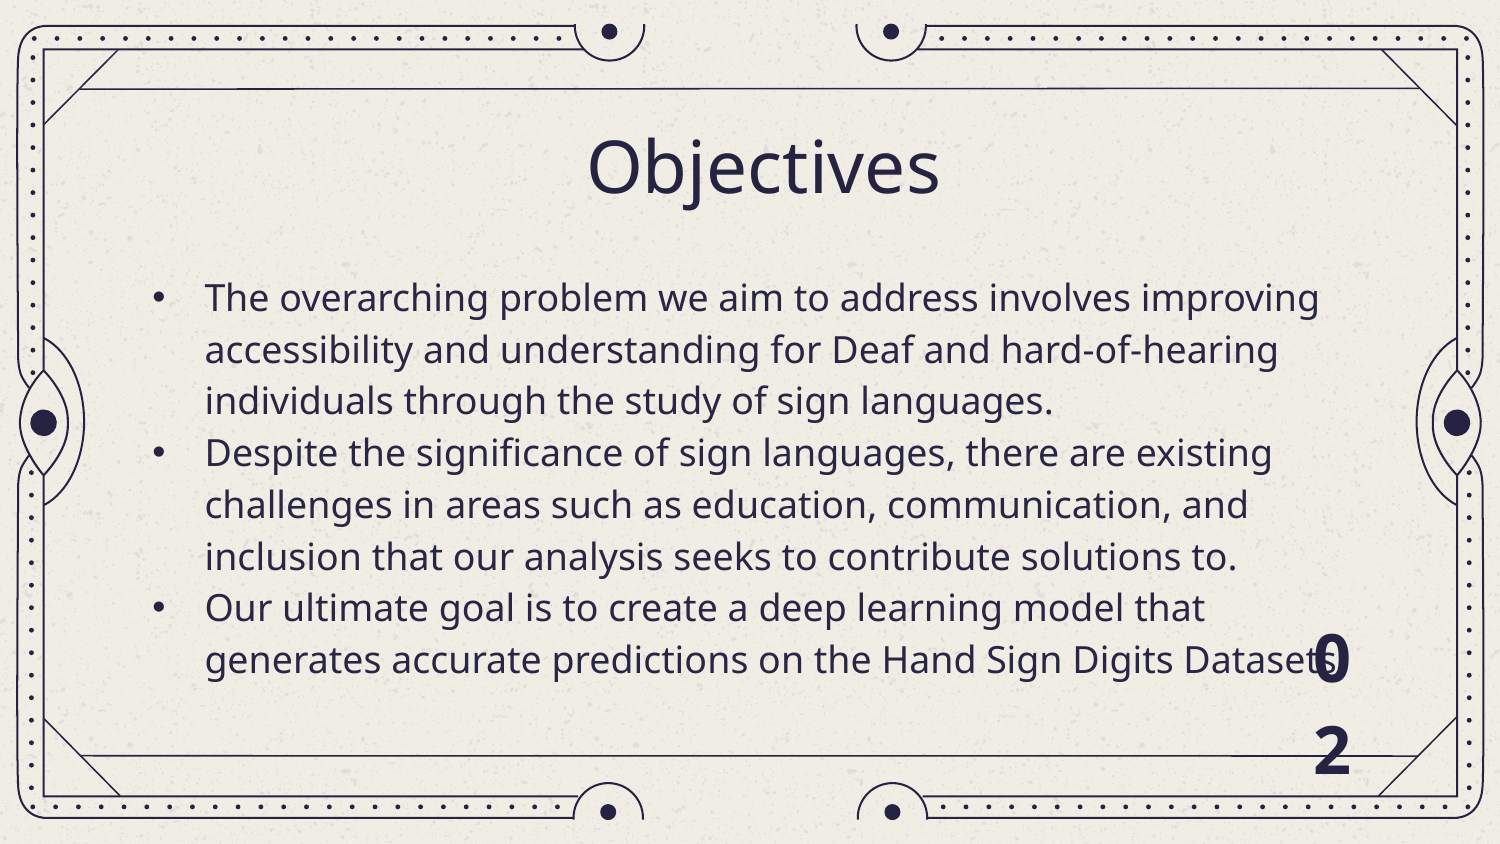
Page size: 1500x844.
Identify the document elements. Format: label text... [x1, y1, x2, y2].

title Objectives [530, 105, 997, 200]
subtitle The overarching problem we aim to address involves improving accessibility and understanding for Deaf and hard-of-hearing individuals through the study of sign languages. Despite the significance of sign languages, there are existing challenges in areas such as education, communication, and inclusion that our analysis seeks to contribute solutions to. Our ultimate goal is to create a deep learning model that generates accurate predictions on the Hand Sign Digits Datasets. [114, 252, 1386, 688]
text_box 02 [1298, 663, 1402, 729]
